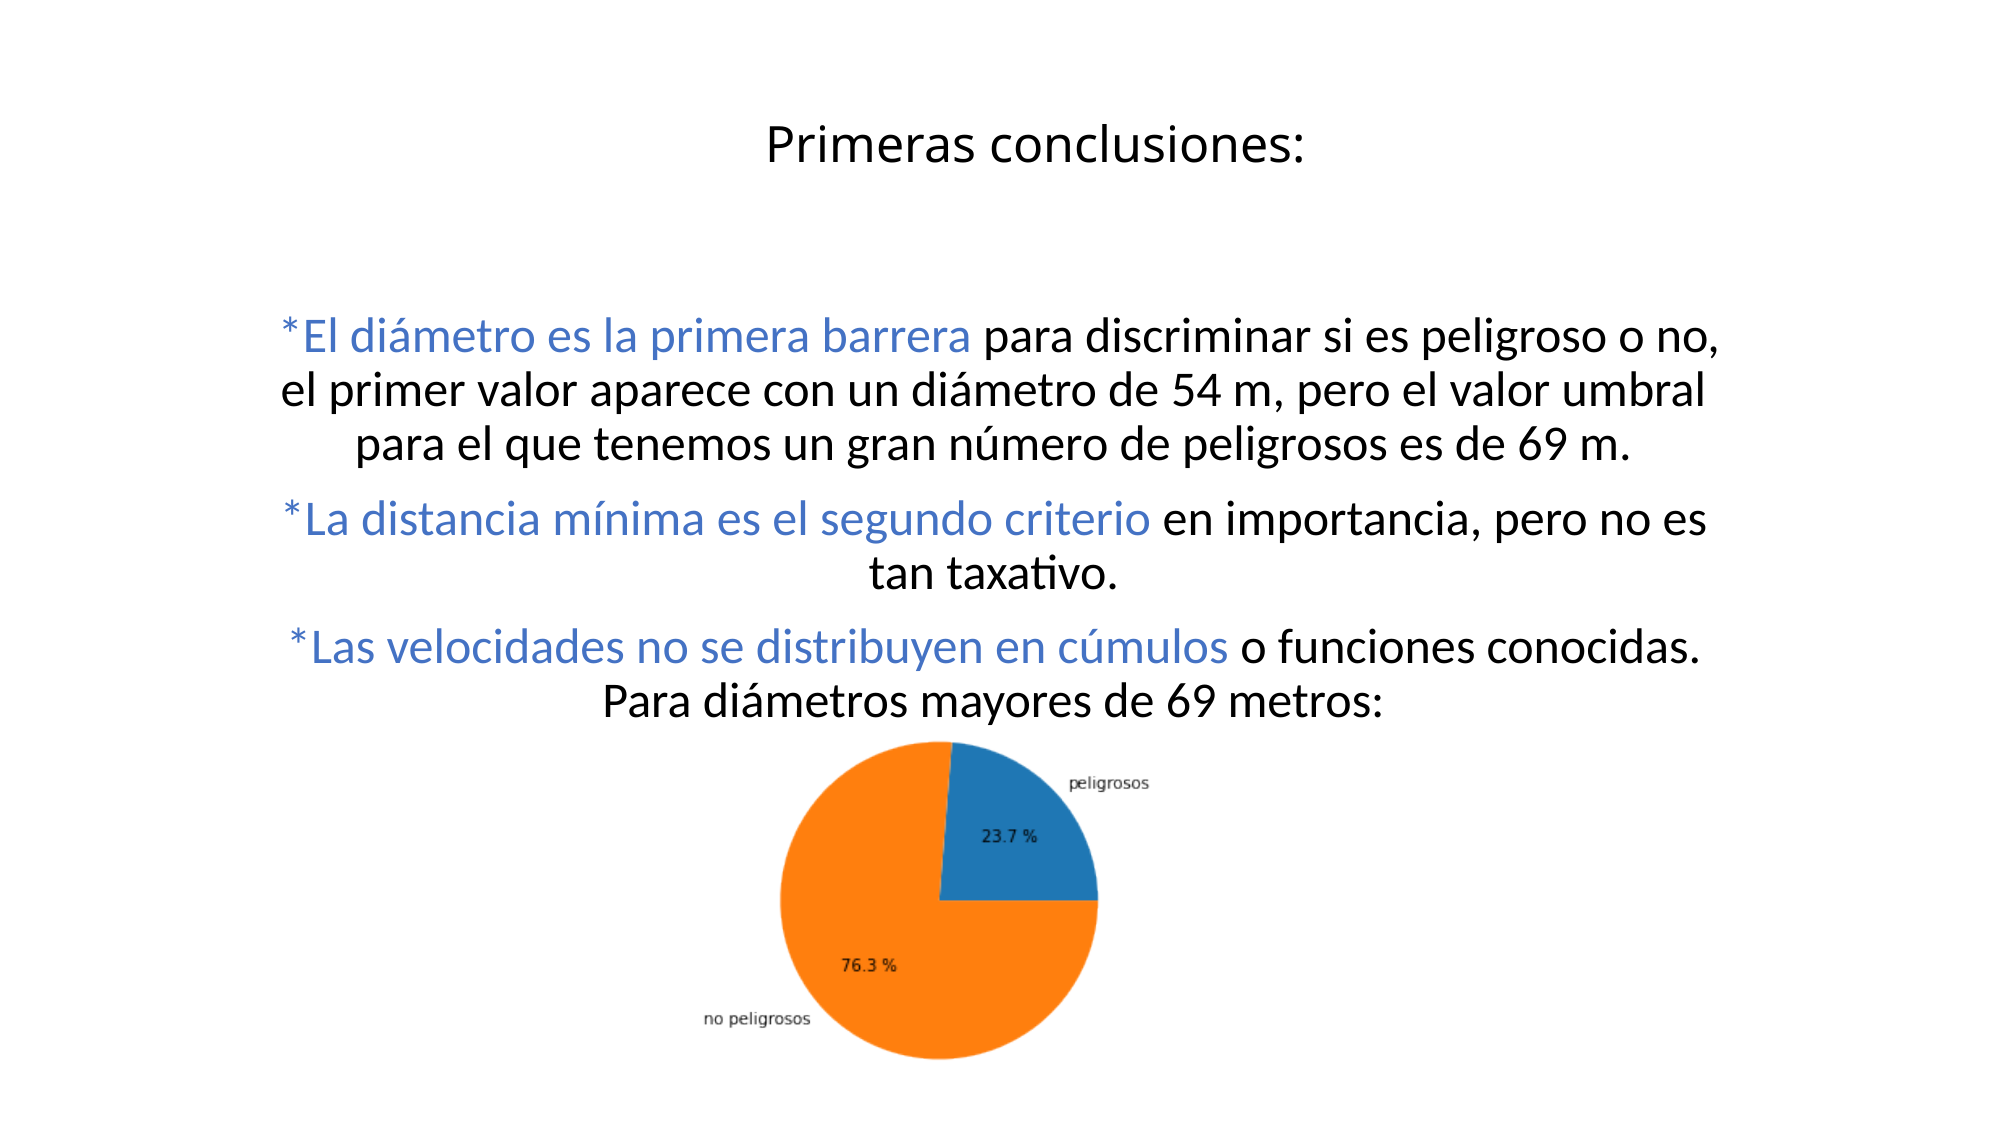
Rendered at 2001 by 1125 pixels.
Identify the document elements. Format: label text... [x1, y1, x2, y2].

picture [657, 715, 1221, 1088]
title Primeras conclusiones: [285, 93, 1786, 182]
subtitle *El diámetro es la primera barrera para discriminar si es peligroso o no, el primer valor aparece con un diámetro de 54 m, pero el valor umbral para el que tenemos un gran número de peligrosos es de 69 m. *La distancia mínima es el segundo criterio en importancia, pero no es tan taxativo. *Las velocidades no se distribuyen en cúmulos o funciones conocidas. Para diámetros mayores de 69 metros: [243, 220, 1744, 1032]
